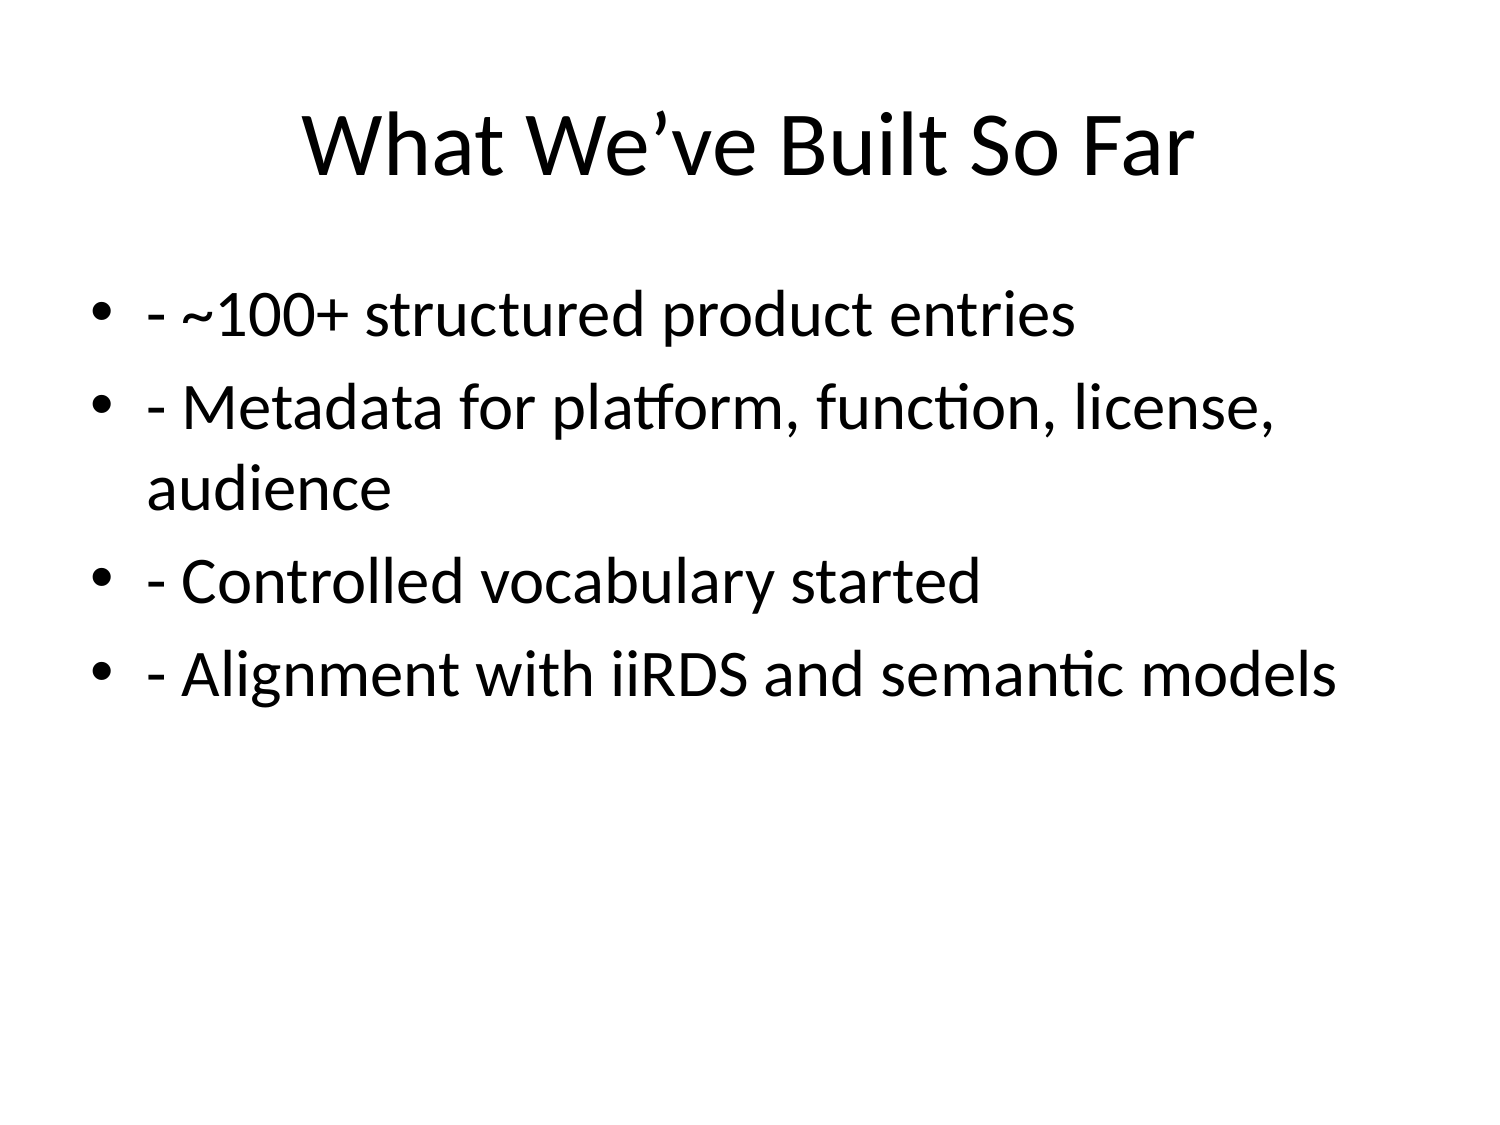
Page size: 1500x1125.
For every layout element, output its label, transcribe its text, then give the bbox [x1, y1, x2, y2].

title What We’ve Built So Far [75, 45, 1425, 233]
list - ~100+ structured product entries - Metadata for platform, function, license, audience - Controlled vocabulary started - Alignment with iiRDS and semantic models [75, 262, 1425, 1005]
